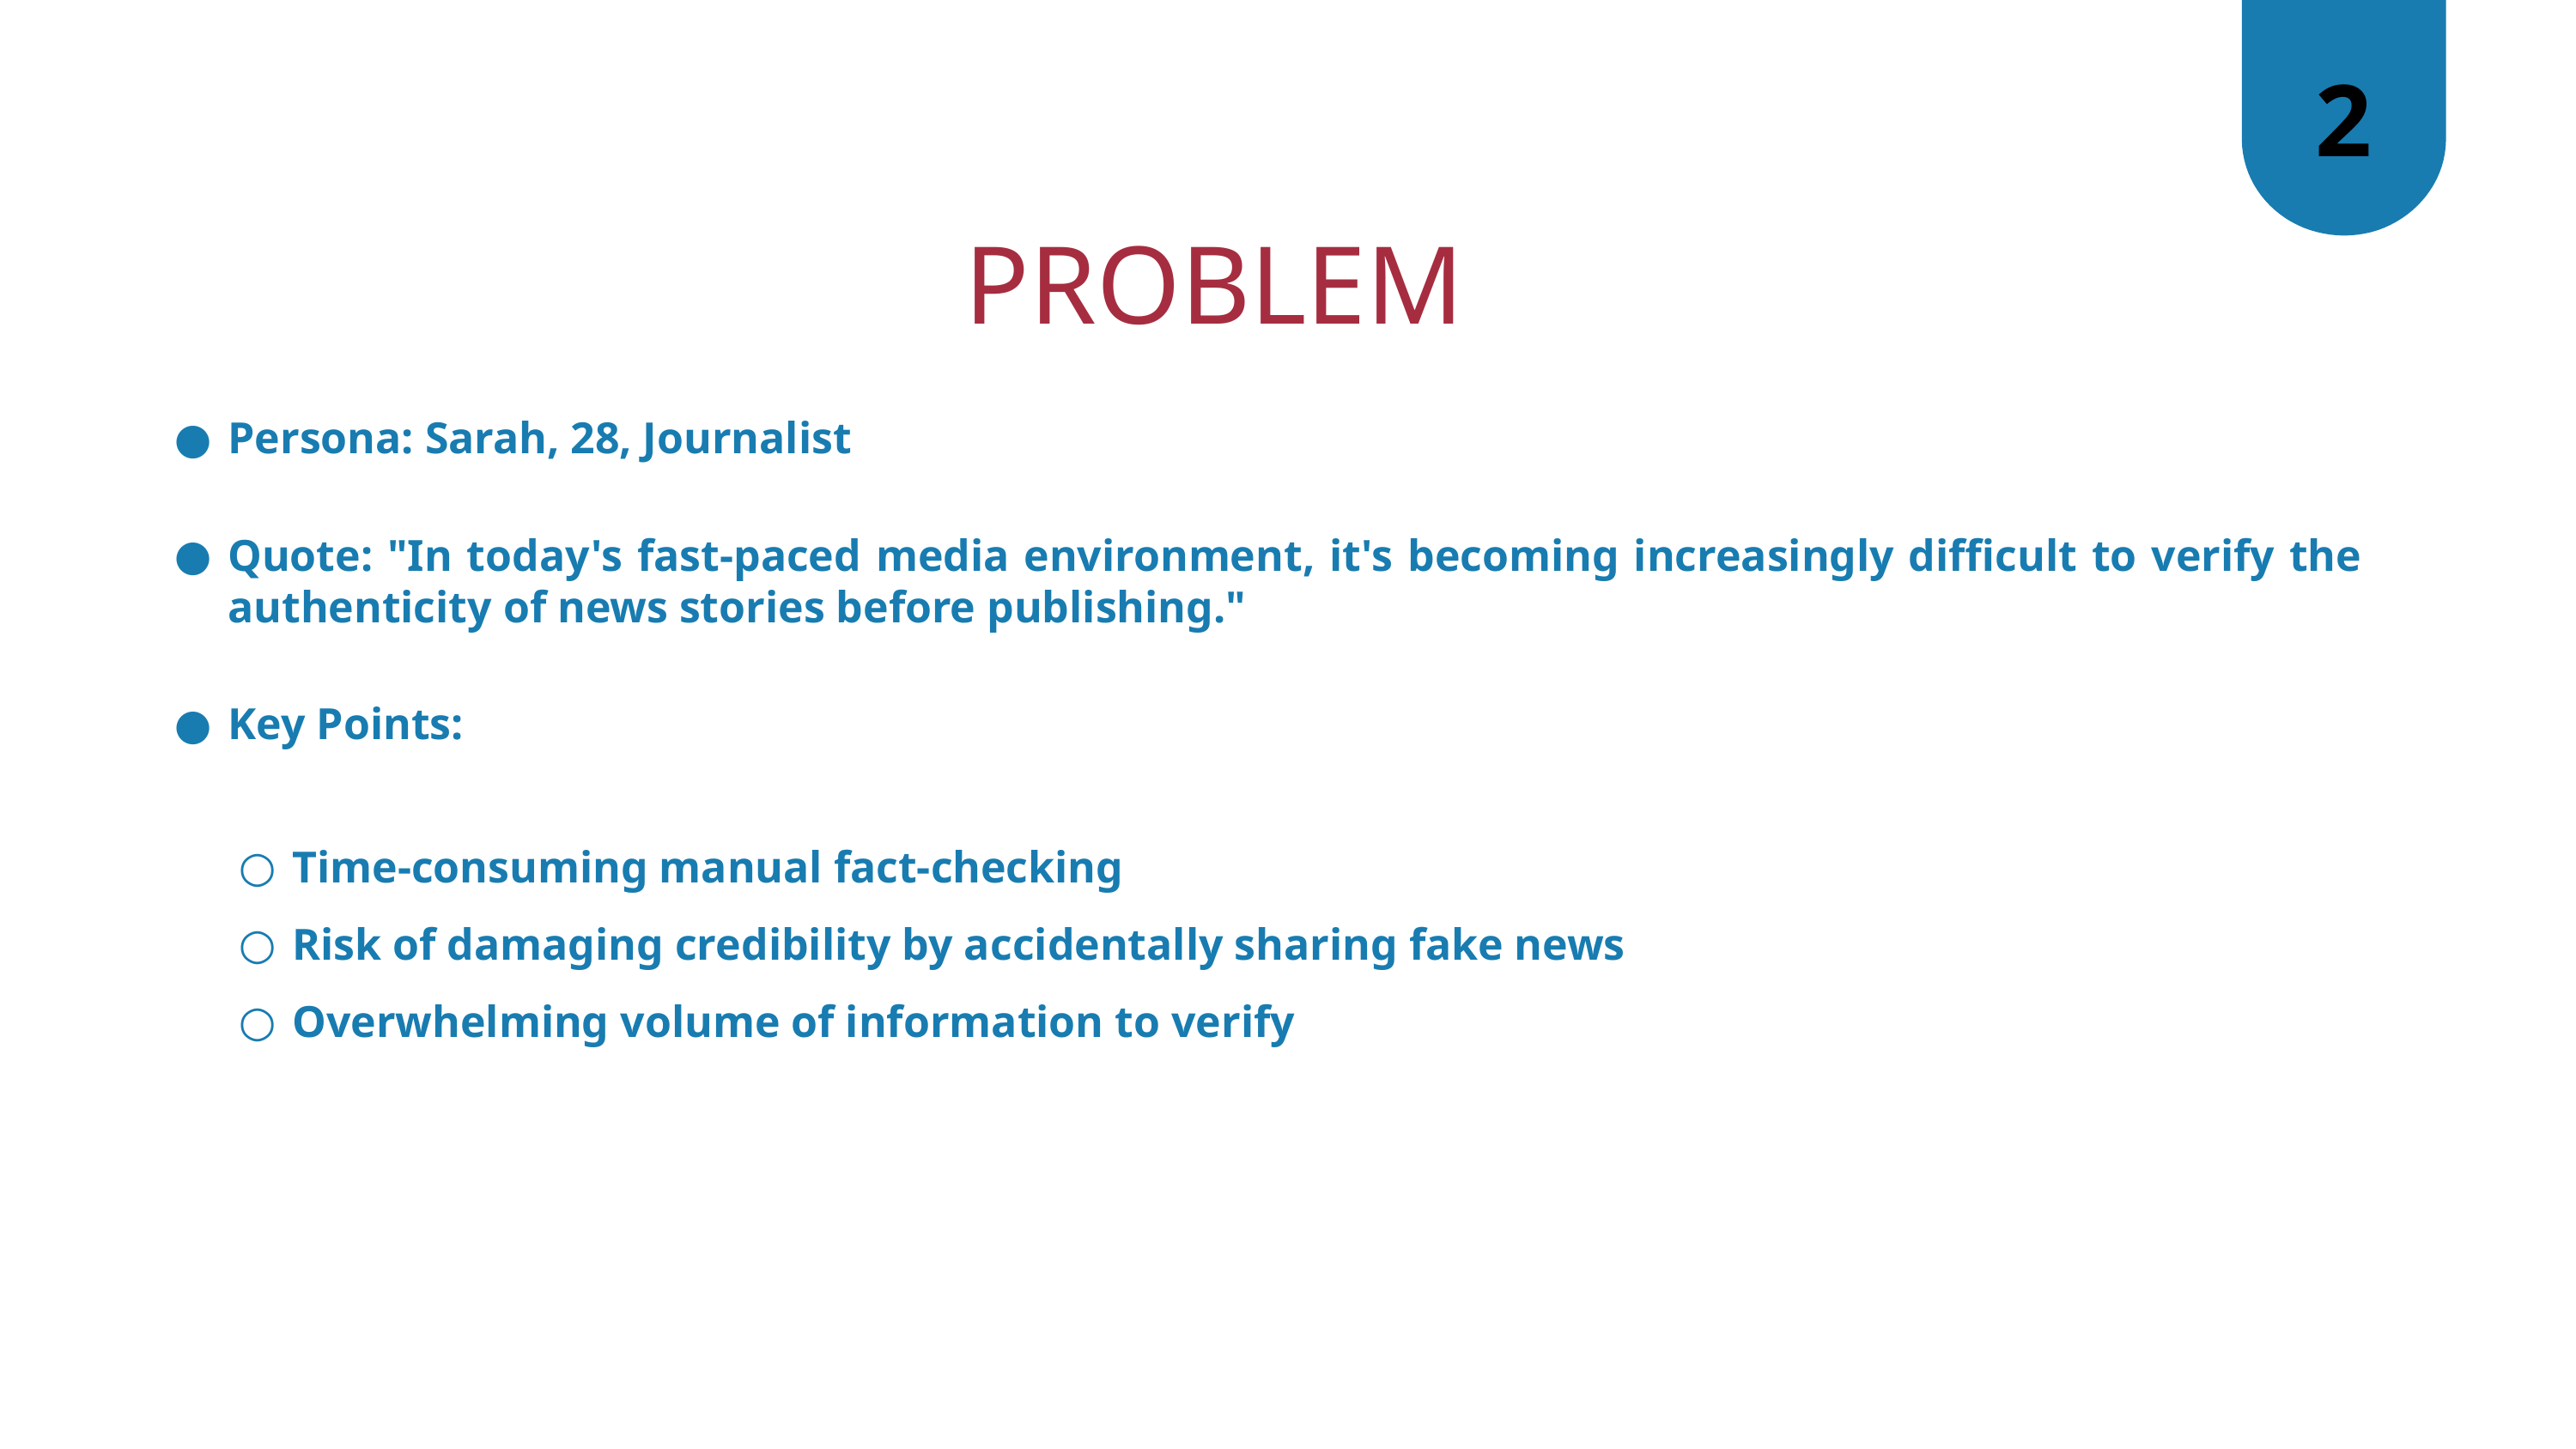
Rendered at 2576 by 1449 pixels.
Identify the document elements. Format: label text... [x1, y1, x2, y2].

text_box [2241, 0, 2446, 232]
text_box PROBLEM Persona: Sarah, 28, Journalist Quote: "In today's fast-paced media environment, it's becoming increasingly difficult to verify the authenticity of news stories before publishing." Key Points: Time-consuming manual fact-checking Risk of damaging credibility by accidentally sharing fake news Overwhelming volume of information to verify [163, 215, 2363, 1105]
title 2 [2313, 55, 2374, 300]
